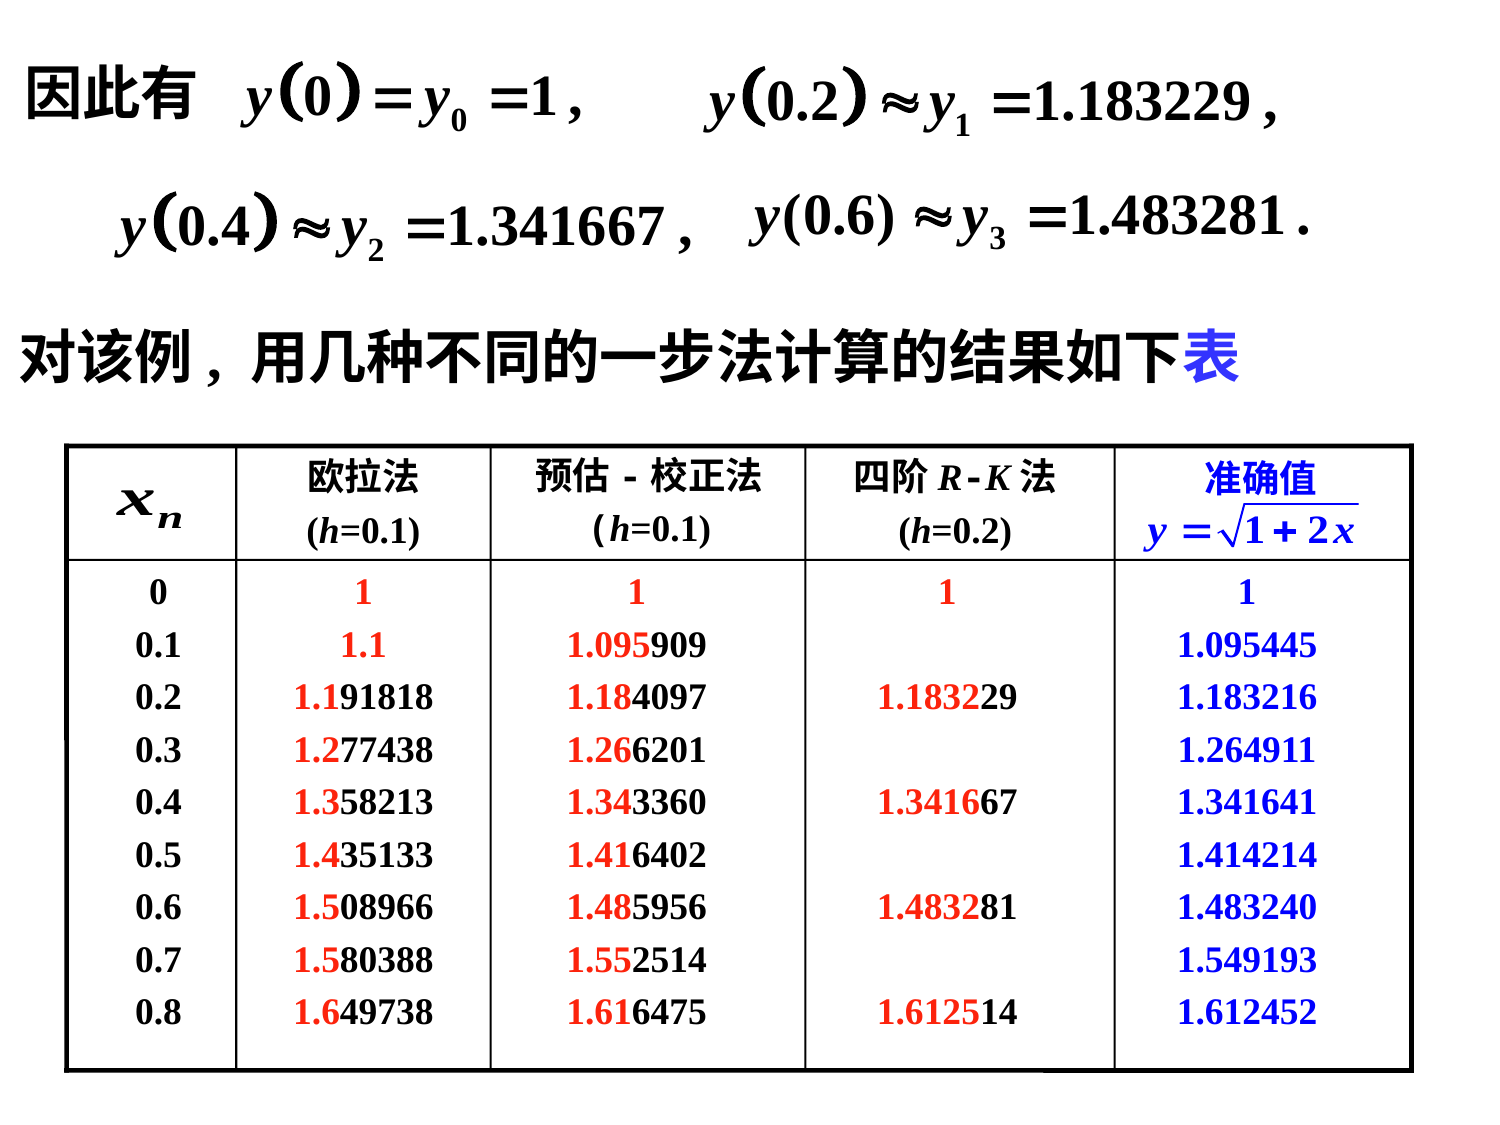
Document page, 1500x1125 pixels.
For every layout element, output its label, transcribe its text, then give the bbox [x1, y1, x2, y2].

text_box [744, 184, 1313, 256]
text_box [698, 64, 1280, 146]
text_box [109, 189, 696, 271]
text_box 因此有 [9, 49, 1404, 134]
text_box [236, 59, 587, 141]
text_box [66, 444, 1412, 1071]
text_box 对该例, 用几种不同的一步法计算的结果如下表 [3, 312, 1376, 398]
